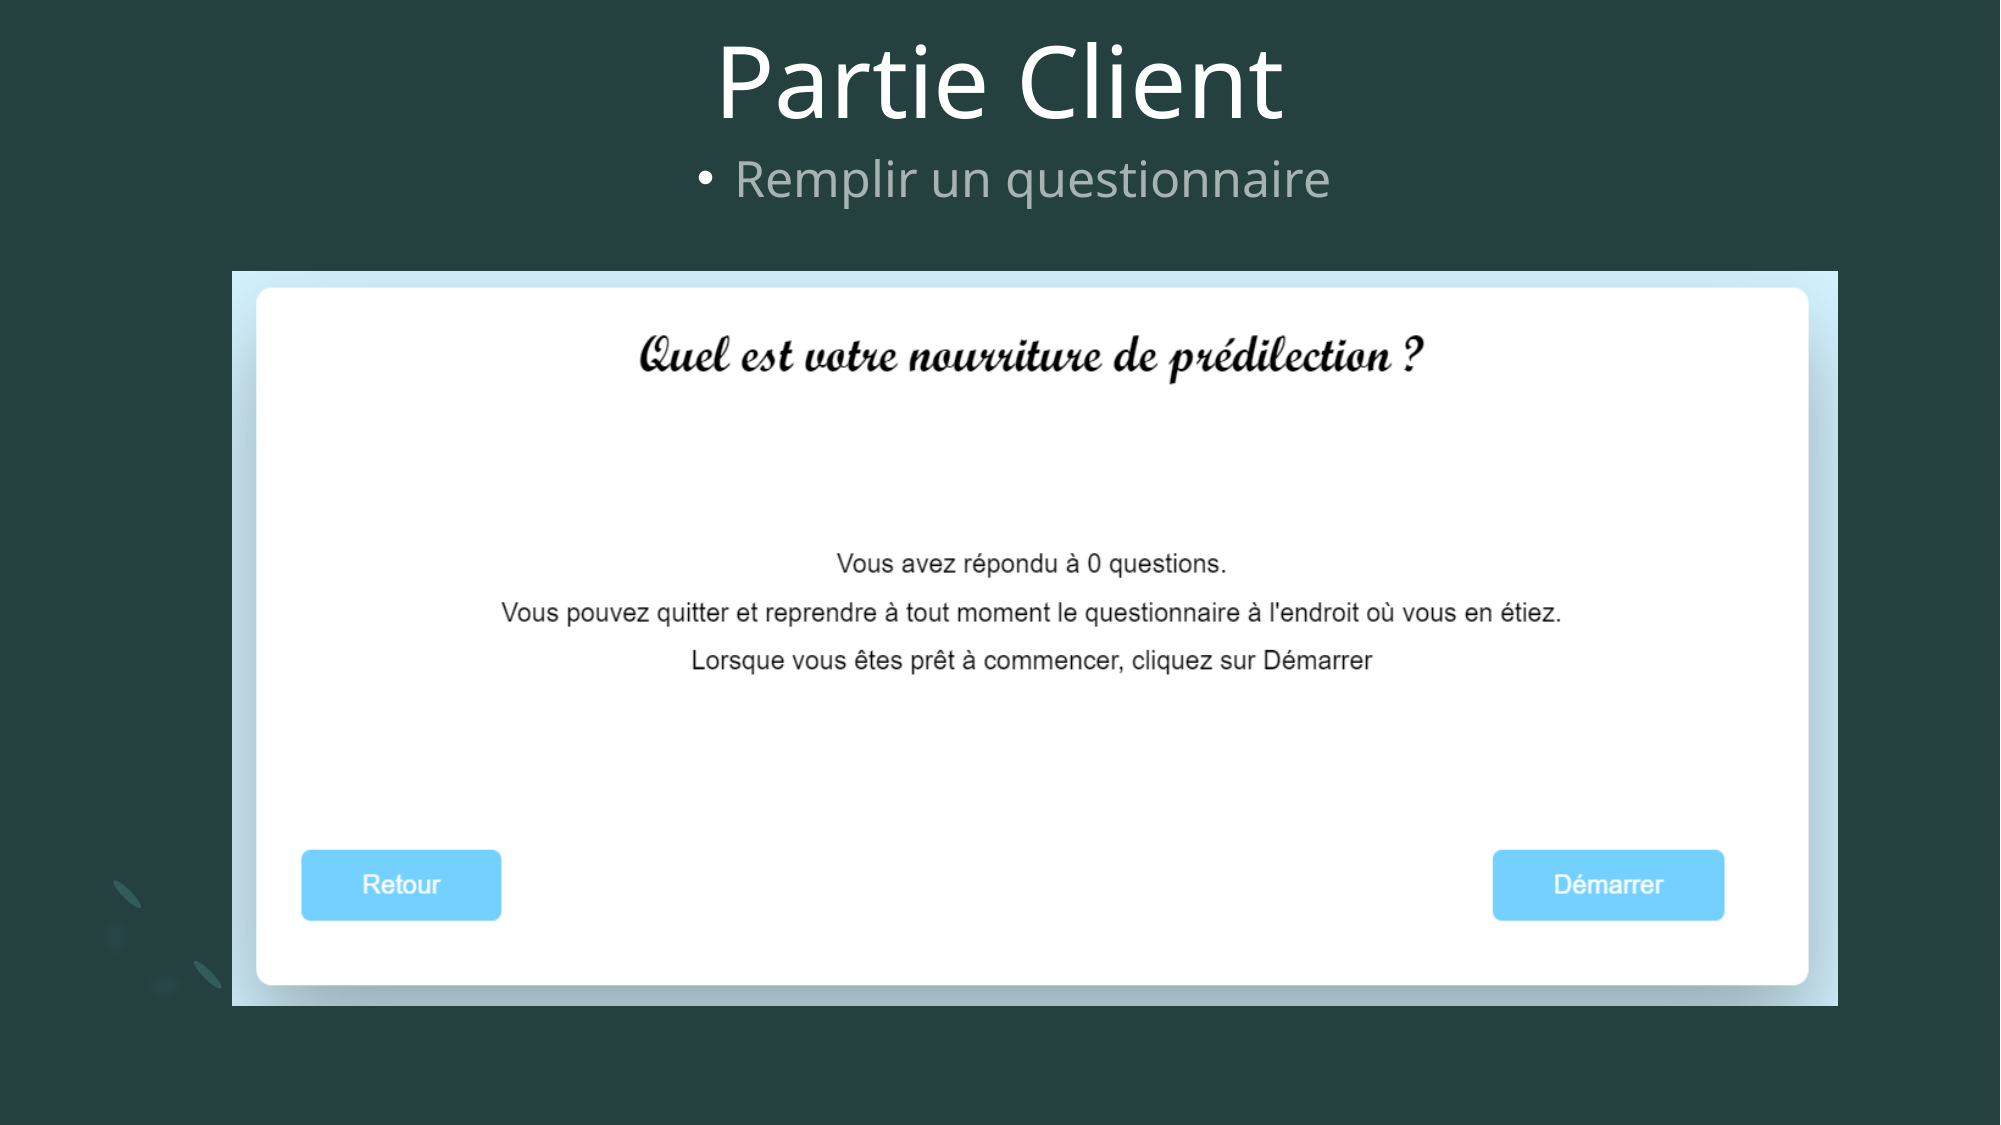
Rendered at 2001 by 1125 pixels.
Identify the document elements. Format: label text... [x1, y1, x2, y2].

list Remplir un questionnaire [696, 141, 1455, 271]
picture [232, 271, 1838, 1006]
title Partie Client [90, 32, 1910, 251]
